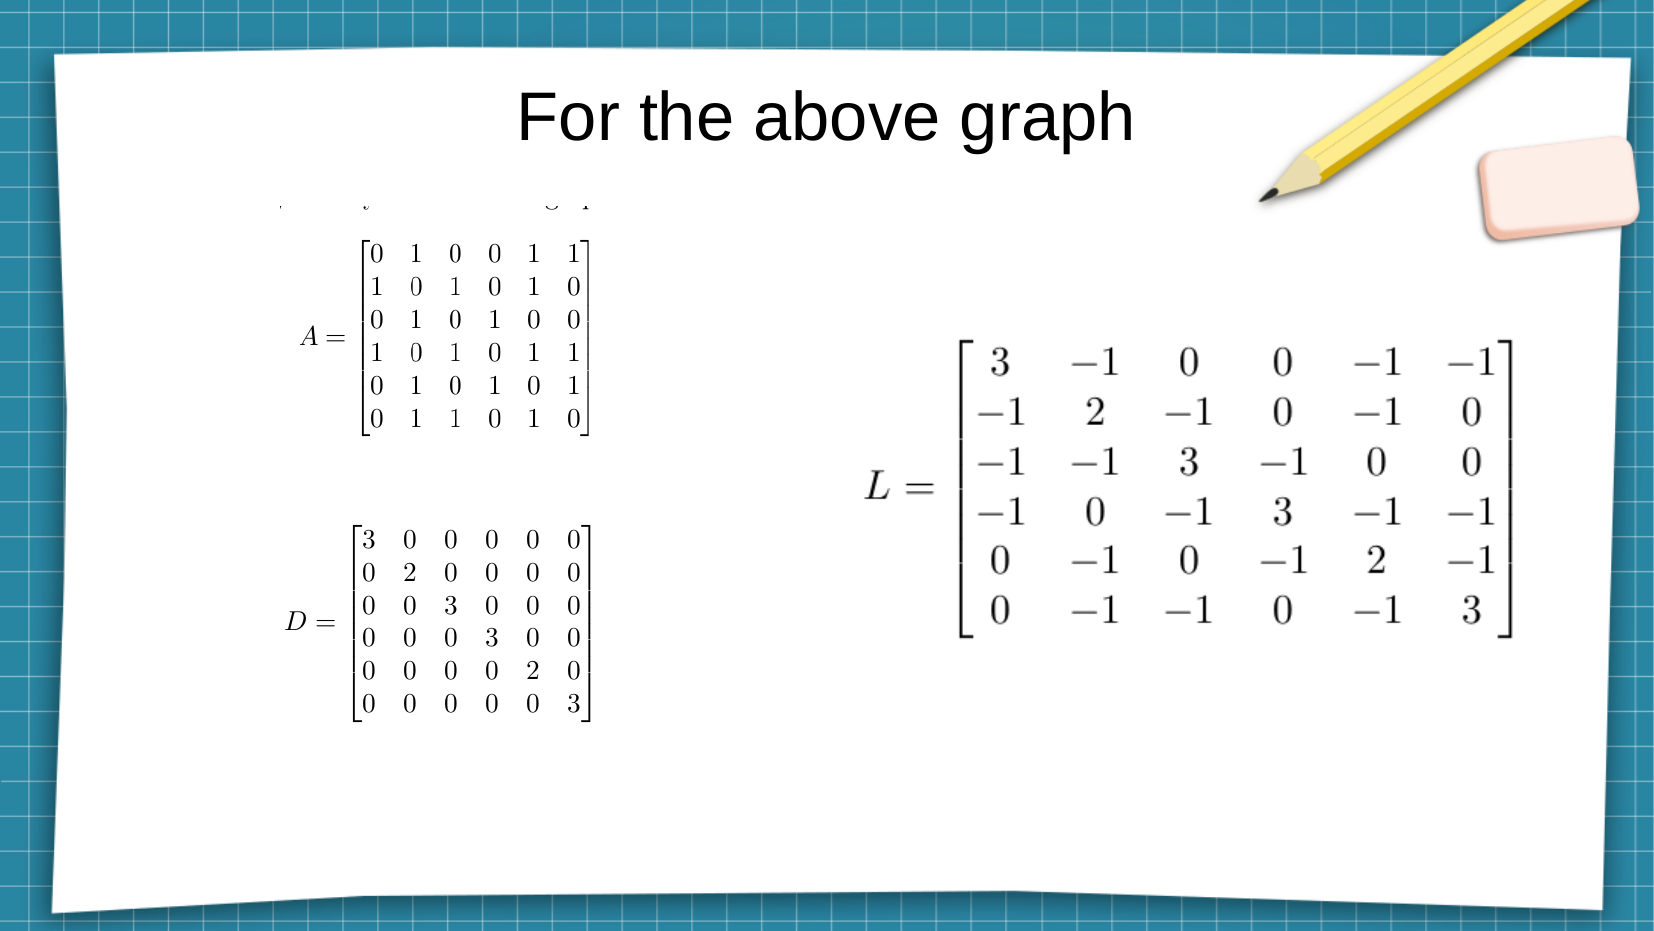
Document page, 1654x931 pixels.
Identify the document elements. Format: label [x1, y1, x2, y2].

picture [273, 499, 618, 757]
picture [280, 206, 611, 475]
title [82, 37, 1571, 193]
picture [845, 304, 1572, 670]
